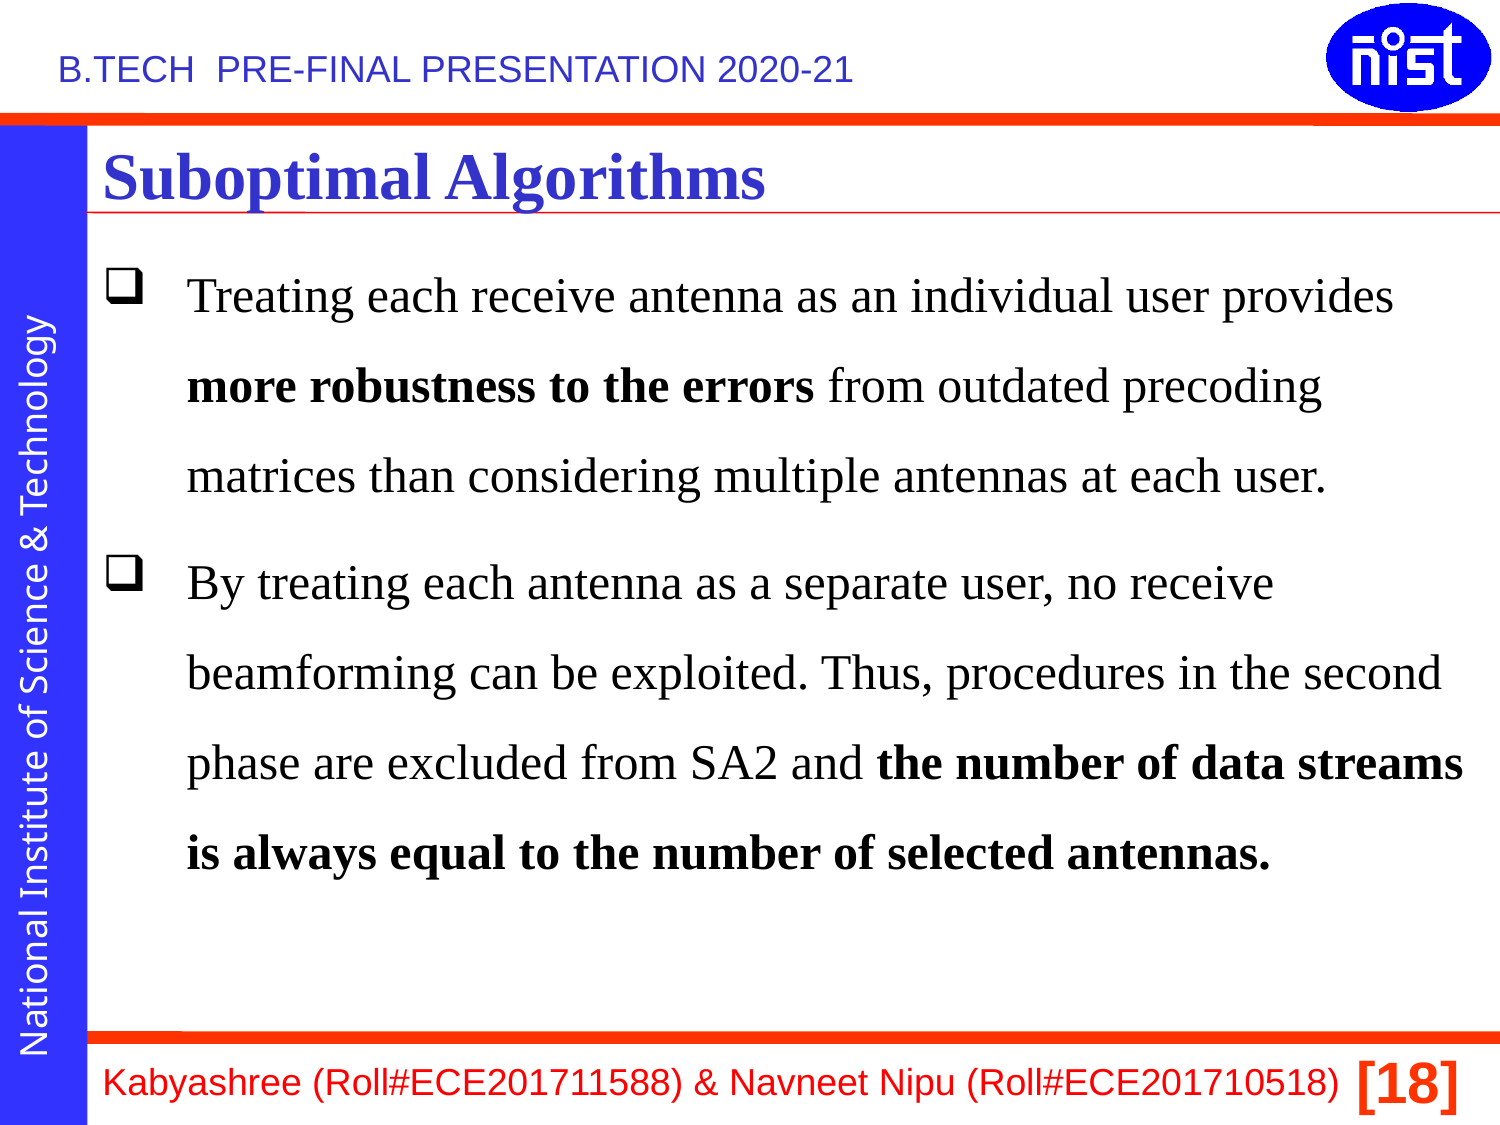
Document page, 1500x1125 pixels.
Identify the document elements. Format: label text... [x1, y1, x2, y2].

picture [1323, 0, 1499, 117]
list Treating each receive antenna as an individual user provides more robustness to the errors from outdated precoding matrices than considering multiple antennas at each user. By treating each antenna as a separate user, no receive beamforming can be exploited. Thus, procedures in the second phase are excluded from SA2 and the number of data streams is always equal to the number of selected antennas. [87, 224, 1500, 1000]
title Suboptimal Algorithms [87, 124, 788, 221]
